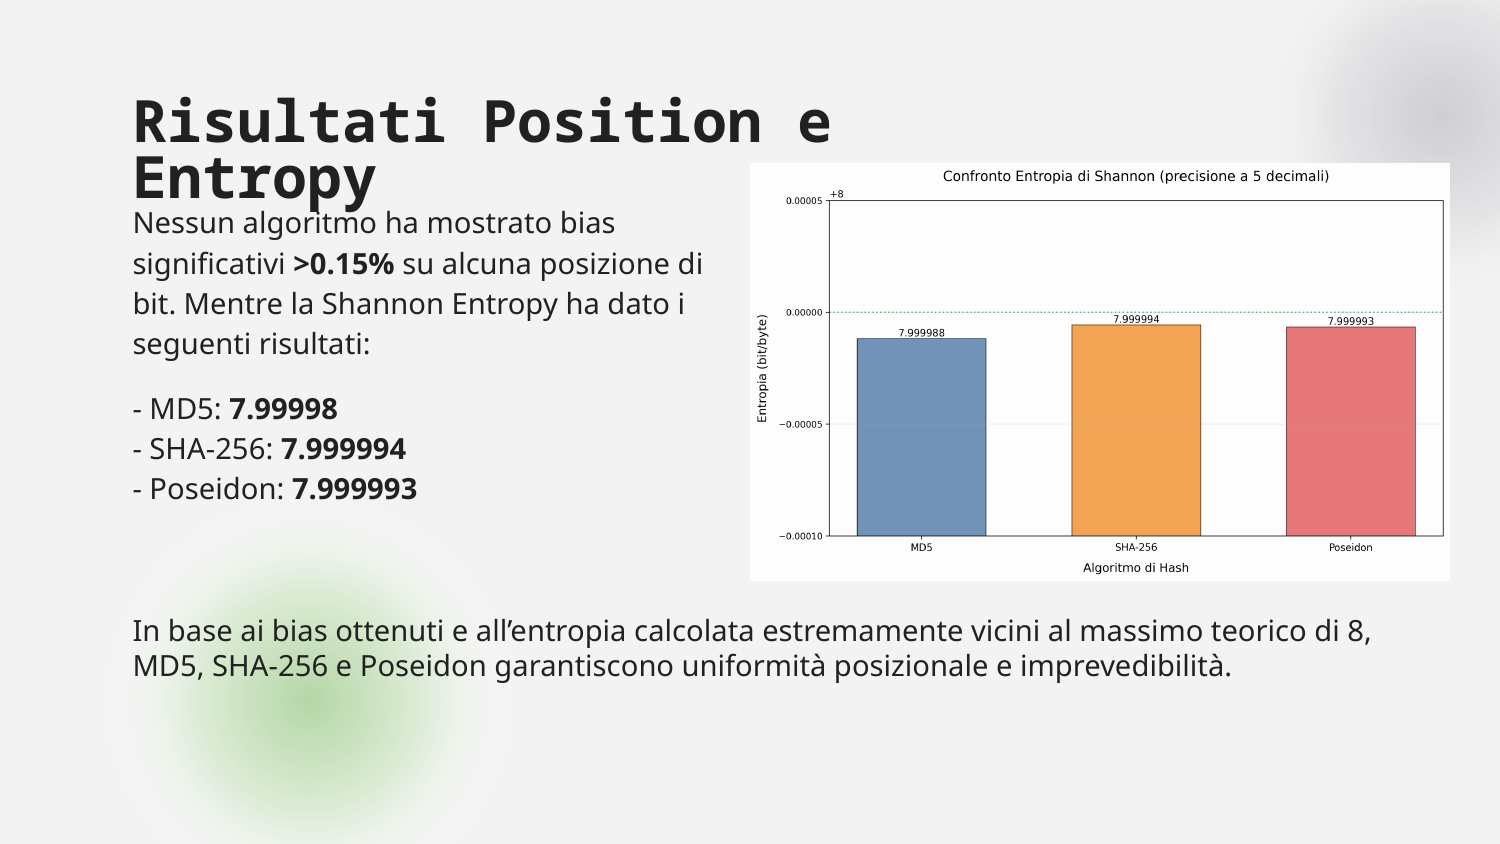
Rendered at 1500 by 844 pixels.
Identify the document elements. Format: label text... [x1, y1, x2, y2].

title Risultati Position e Entropy [116, 83, 1054, 170]
list In base ai bias ottenuti e all’entropia calcolata estremamente vicini al massimo teorico di 8, MD5, SHA-256 e Poseidon garantiscono uniformità posizionale e imprevedibilità. [117, 597, 1450, 781]
picture [749, 163, 1451, 581]
list Nessun algoritmo ha mostrato bias significativi >0.15% su alcuna posizione di bit. Mentre la Shannon Entropy ha dato i seguenti risultati: - MD5: 7.99998 - SHA-256: 7.999994 - Poseidon: 7.999993 [117, 184, 745, 583]
